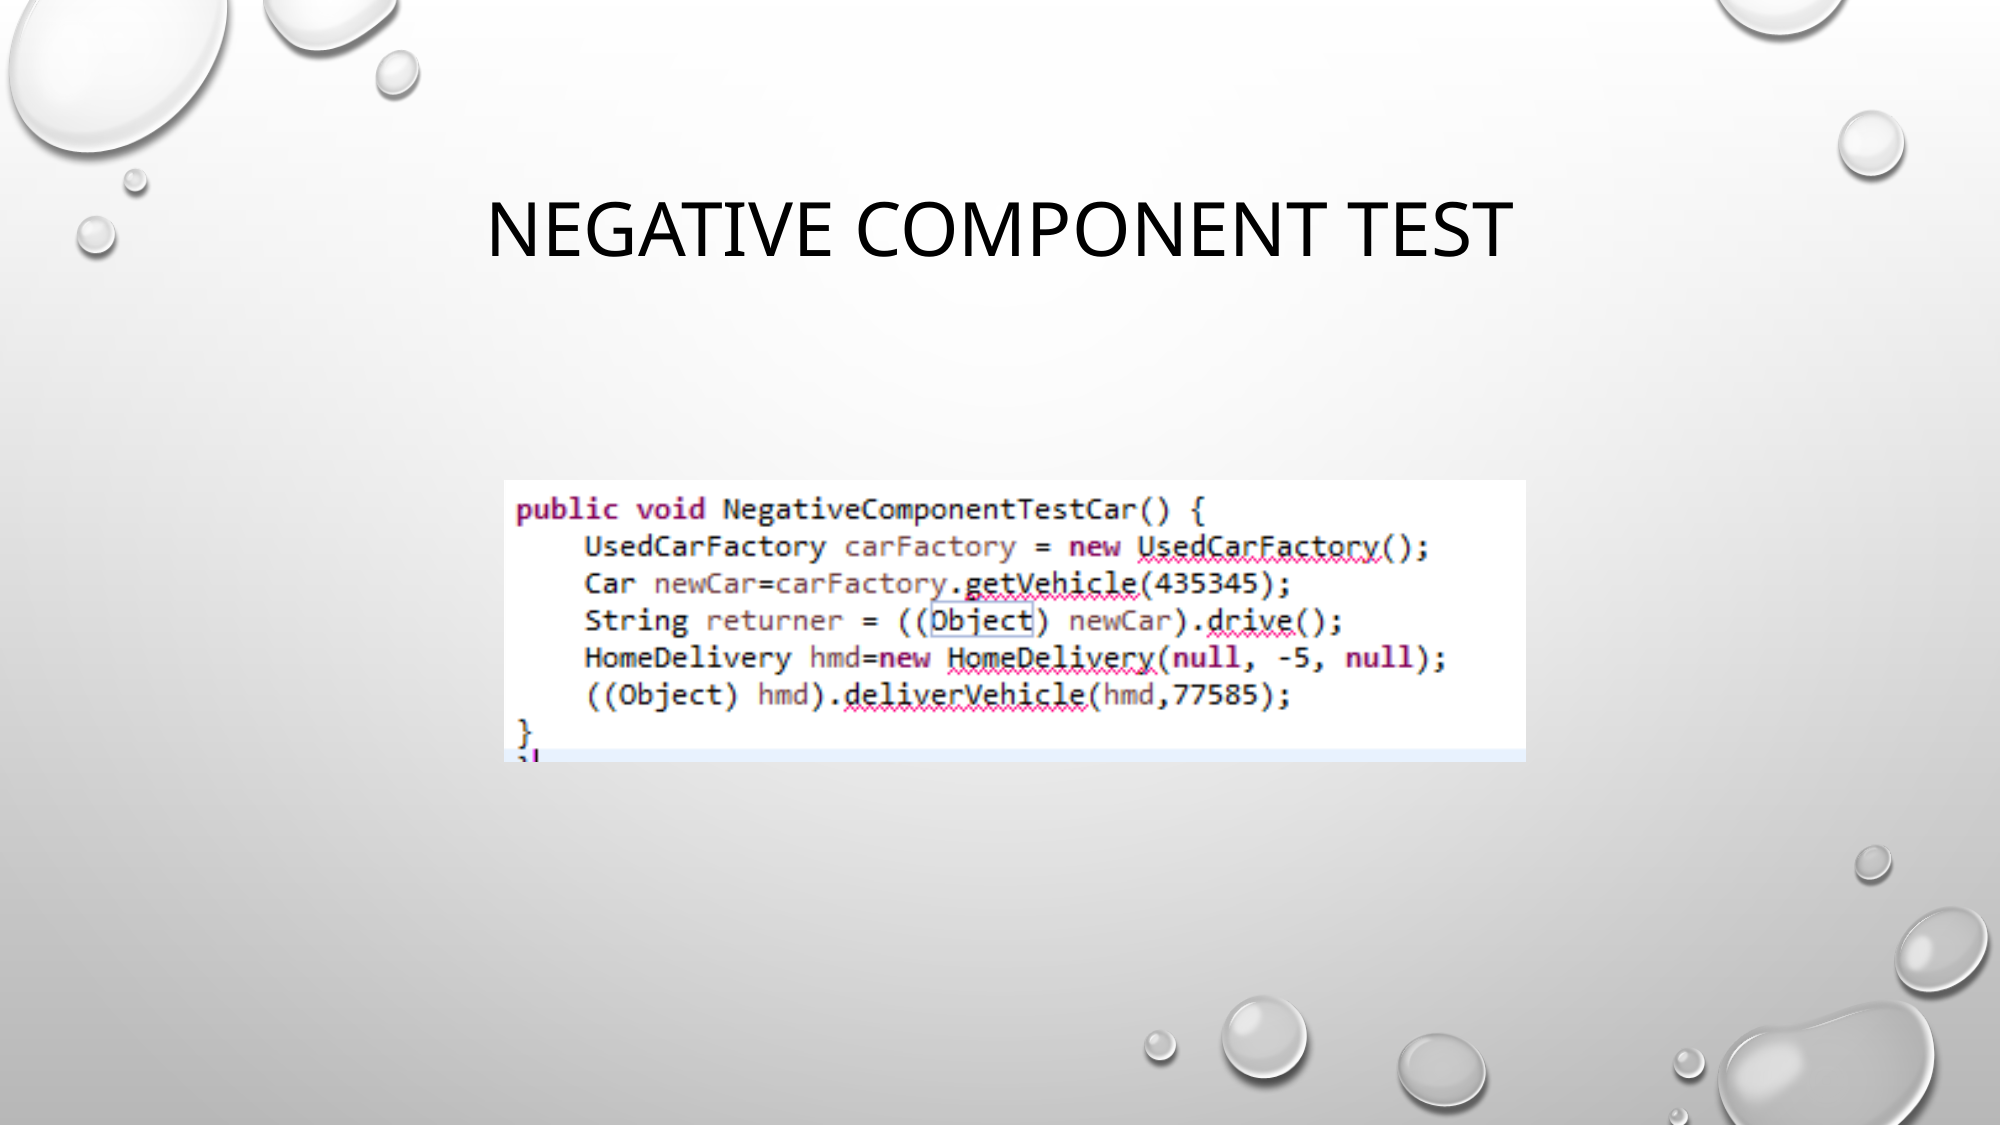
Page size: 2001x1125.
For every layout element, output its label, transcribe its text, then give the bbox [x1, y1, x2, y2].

picture [0, 0, 2000, 1125]
title NEGATIVE COMPONENT TEST [149, 101, 1851, 364]
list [504, 480, 1527, 762]
